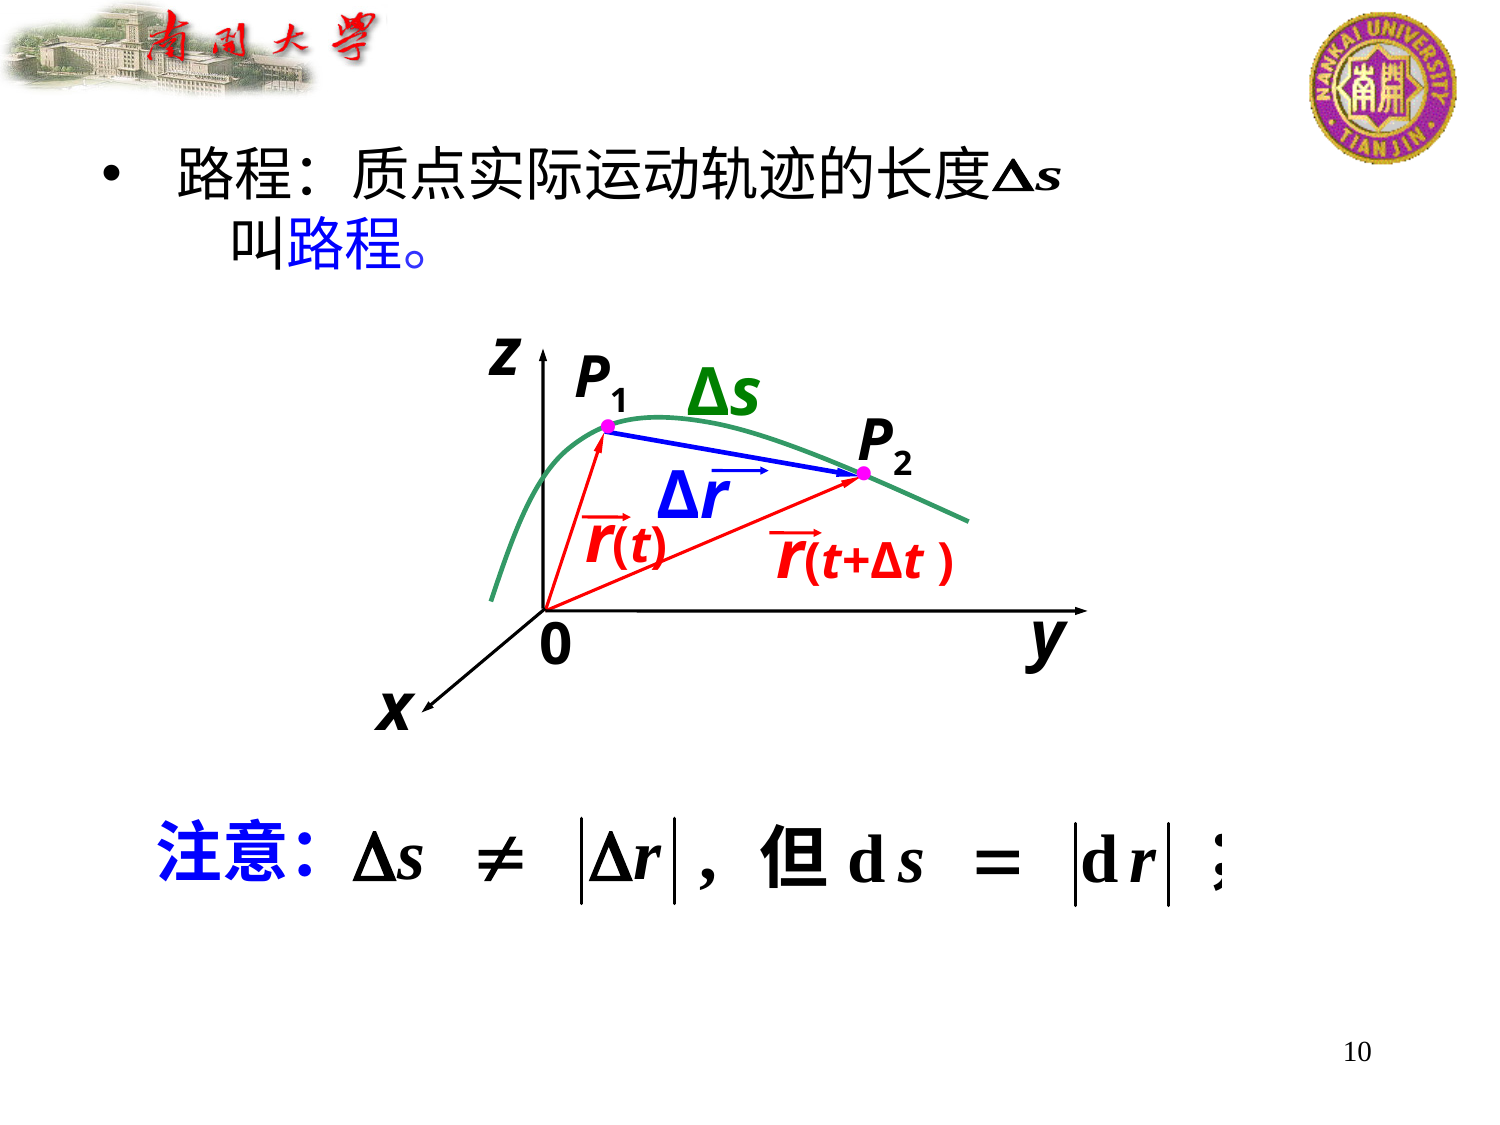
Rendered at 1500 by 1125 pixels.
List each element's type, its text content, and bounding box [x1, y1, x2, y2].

text_box 注意： [109, 802, 340, 898]
picture [0, 0, 388, 100]
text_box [749, 808, 1222, 918]
slide_number 10 [1074, 1024, 1388, 1101]
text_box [362, 301, 1125, 756]
picture [1262, 0, 1500, 178]
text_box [341, 802, 730, 916]
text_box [86, 129, 1070, 287]
